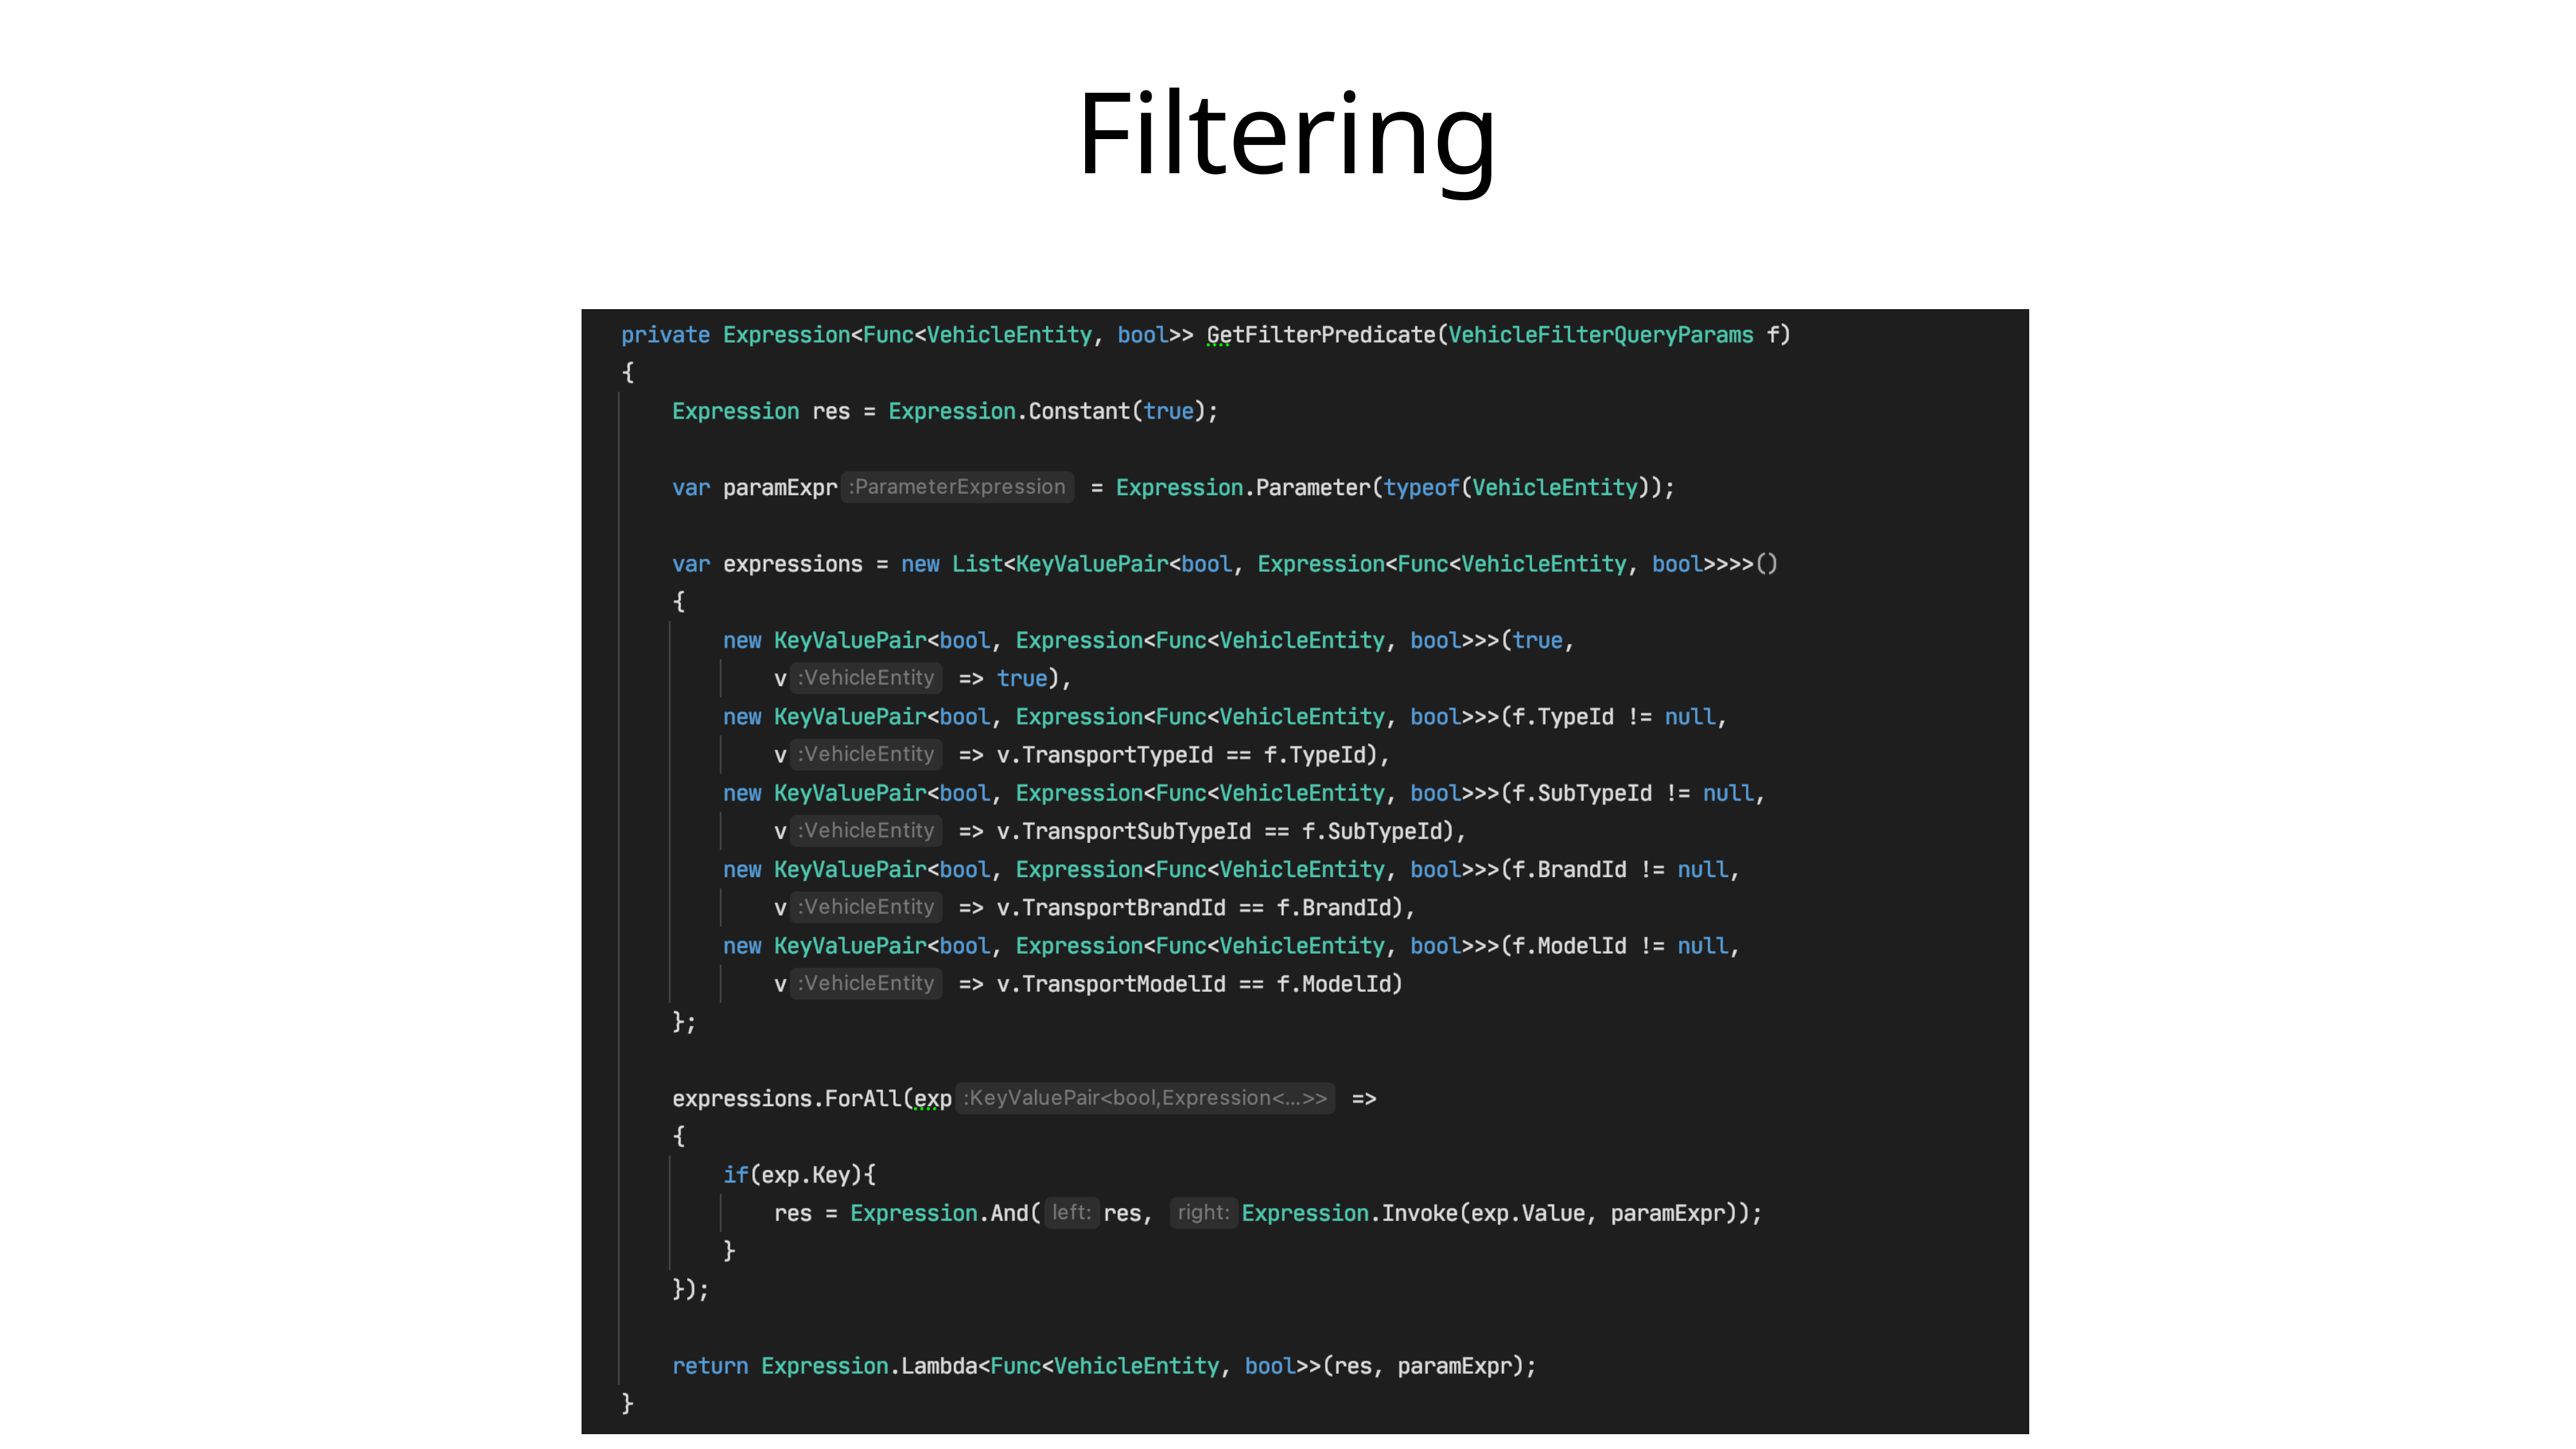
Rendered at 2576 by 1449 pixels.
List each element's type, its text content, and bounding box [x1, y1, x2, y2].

picture [581, 309, 2029, 1434]
title Filtering [128, 81, 2448, 265]
